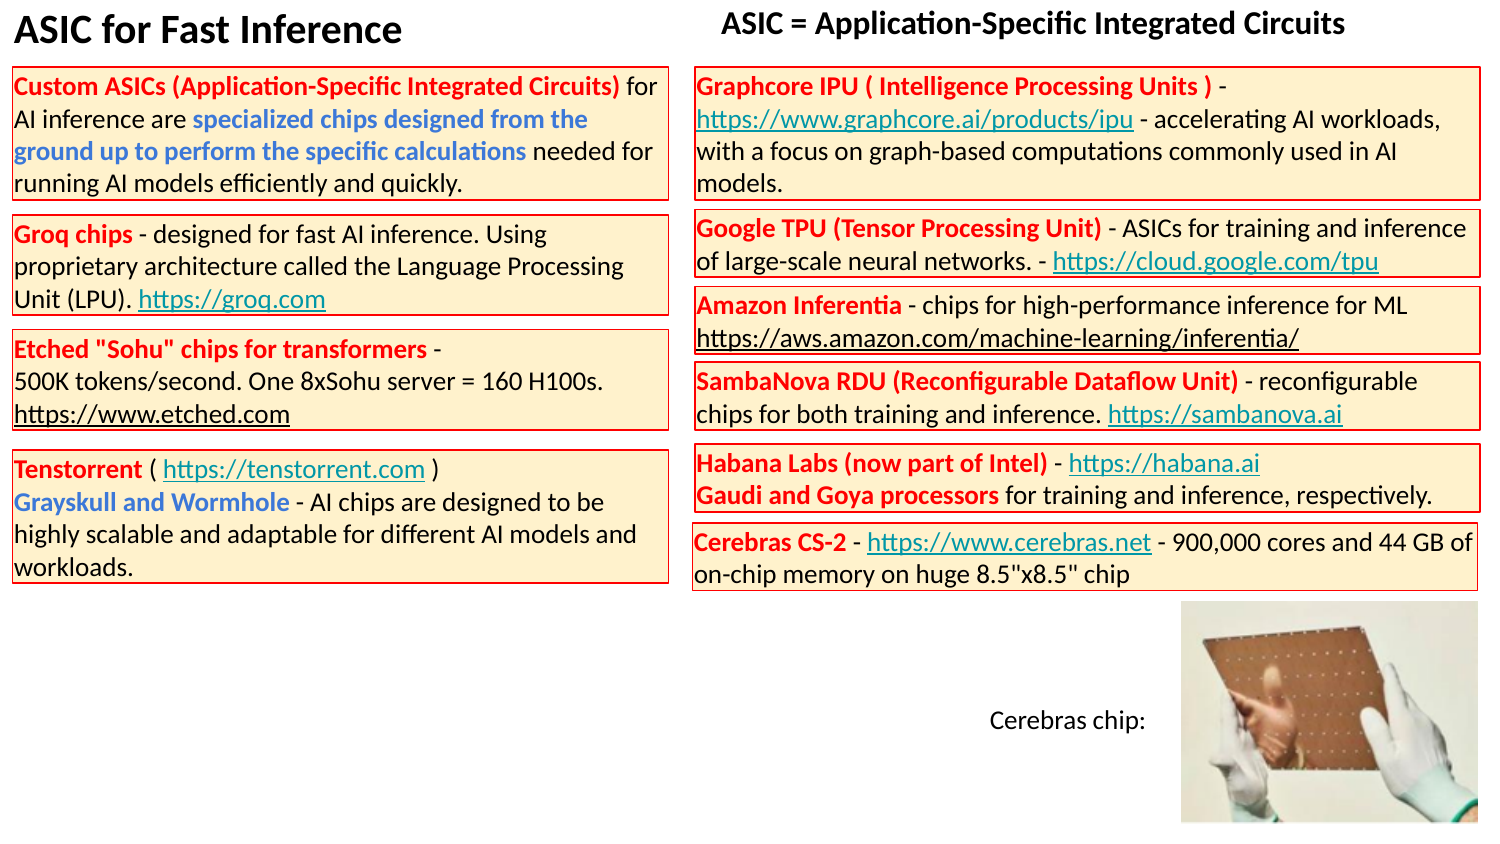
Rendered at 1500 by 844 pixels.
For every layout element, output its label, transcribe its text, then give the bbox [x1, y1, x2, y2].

text_box Cerebras chip: [988, 701, 1159, 737]
text_box Etched "Sohu" chips for transformers - 500K tokens/second. One 8xSohu server = 160 H100s. https://www.etched.com [12, 329, 669, 431]
text_box SambaNova RDU (Reconfigurable Dataflow Unit) - reconfigurable chips for both training and inference. https://sambanova.ai [695, 362, 1481, 431]
text_box Habana Labs (now part of Intel) - https://habana.ai Gaudi and Goya processors for training and inference, respectively. [695, 444, 1481, 512]
text_box ASIC for Fast Inference [12, 0, 541, 53]
text_box Cerebras CS-2 - https://www.cerebras.net - 900,000 cores and 44 GB of on-chip memory on huge 8.5"x8.5" chip [692, 522, 1478, 591]
text_box Custom ASICs (Application-Specific Integrated Circuits) for AI inference are specialized chips designed from the ground up to perform the specific calculations needed for running AI models efficiently and quickly. [12, 66, 669, 200]
text_box Amazon Inferentia - chips for high-performance inference for ML https://aws.amazon.com/machine-learning/inferentia/ [695, 286, 1481, 355]
text_box Tenstorrent ( https://tenstorrent.com ) Grayskull and Wormhole - AI chips are designed to be highly scalable and adaptable for different AI models and workloads. [12, 450, 669, 583]
text_box ASIC = Application-Specific Integrated Circuits [719, 0, 1480, 43]
text_box Graphcore IPU ( Intelligence Processing Units ) - https://www.graphcore.ai/products/ipu - accelerating AI workloads, with a focus on graph-based computations commonly used in AI models. [695, 66, 1481, 200]
text_box Groq chips - designed for fast AI inference. Using proprietary architecture called the Language Processing Unit (LPU). https://groq.com [12, 214, 669, 316]
picture [1180, 601, 1478, 825]
text_box Google TPU (Tensor Processing Unit) - ASICs for training and inference of large-scale neural networks. - https://cloud.google.com/tpu [695, 209, 1481, 278]
